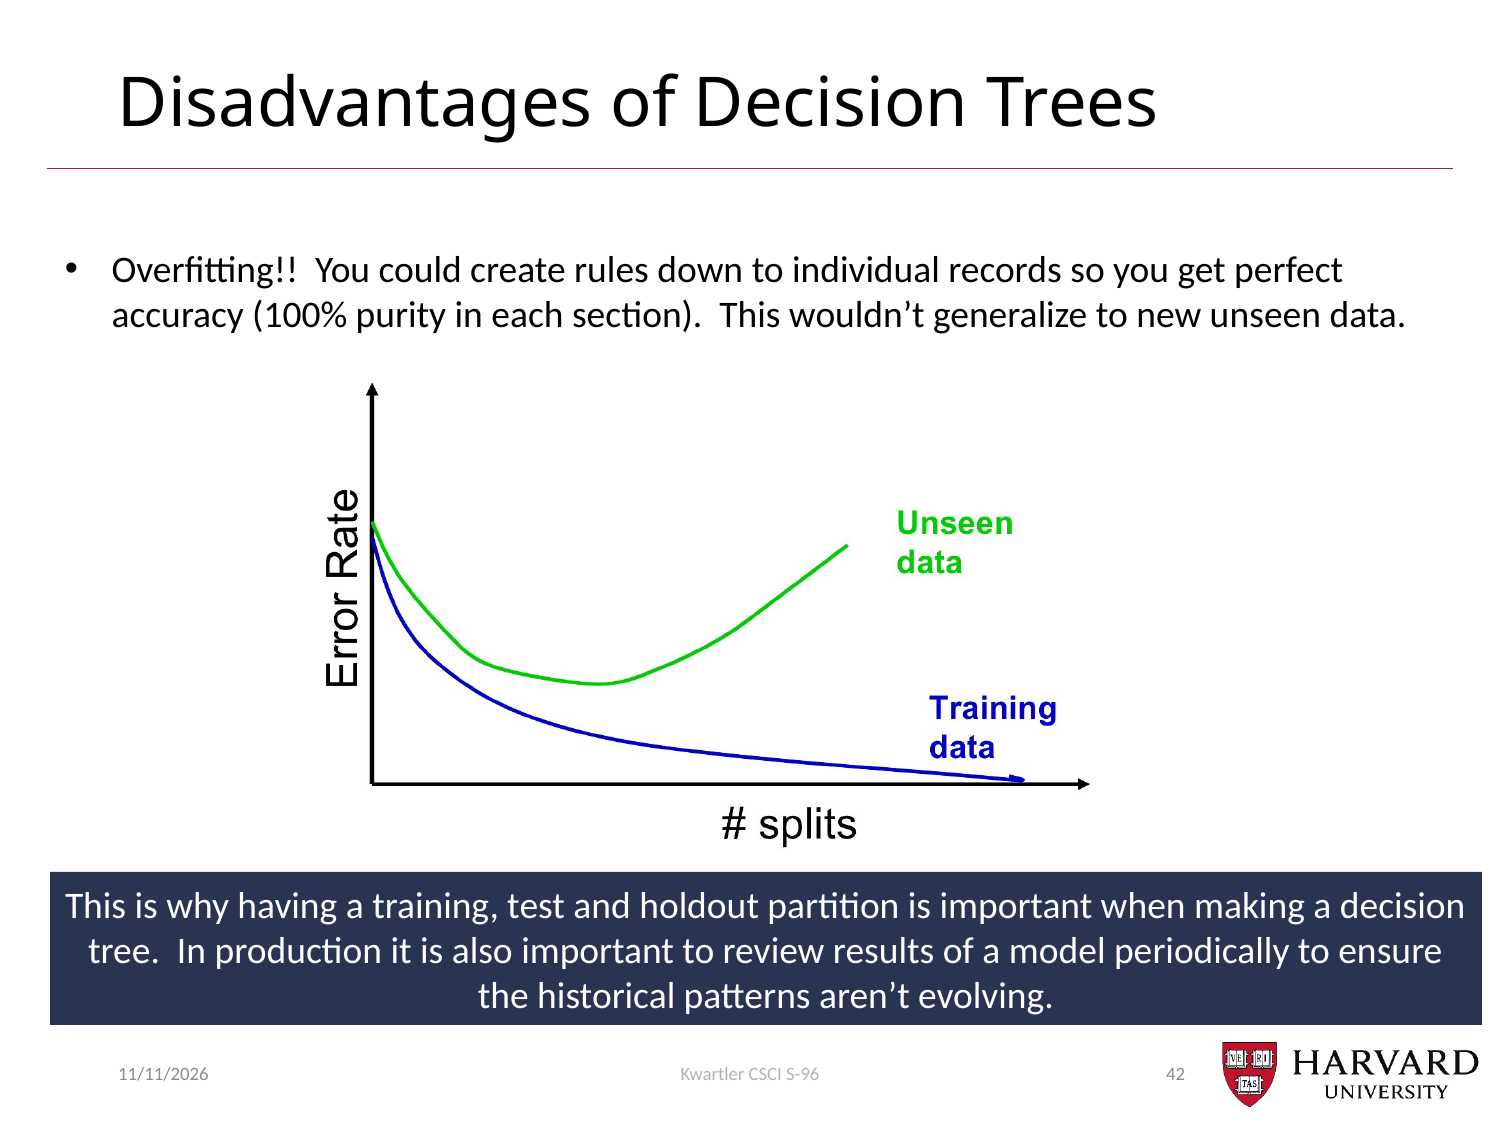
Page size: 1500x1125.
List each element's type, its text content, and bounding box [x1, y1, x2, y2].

slide_number 42 [1059, 1042, 1200, 1103]
picture [287, 348, 1127, 867]
text_box Overfitting!! You could create rules down to individual records so you get perfect accuracy (100% purity in each section). This wouldn’t generalize to new unseen data. [49, 237, 1463, 343]
picture [1200, 1024, 1500, 1125]
title Disadvantages of Decision Trees [103, 59, 1397, 157]
footer Kwartler CSCI S-96 [496, 1042, 1004, 1103]
text_box This is why having a training, test and holdout partition is important when making a decision tree. In production it is also important to review results of a model periodically to ensure the historical patterns aren’t evolving. [49, 871, 1483, 1026]
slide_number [103, 1042, 441, 1103]
